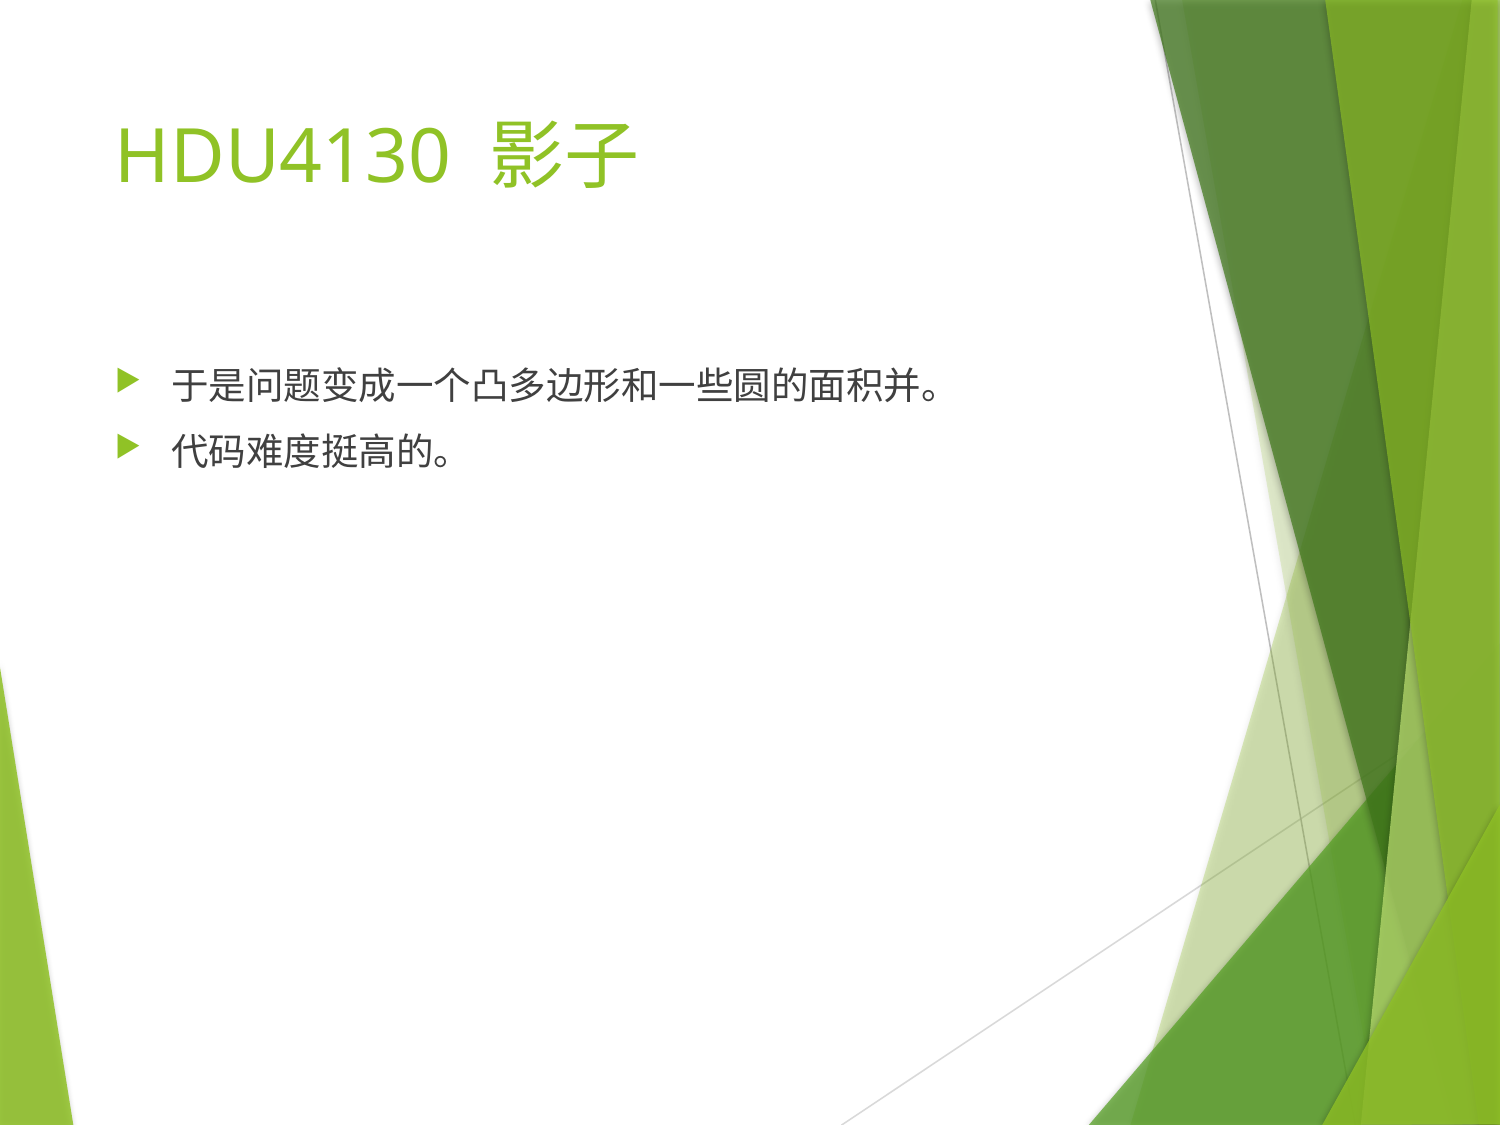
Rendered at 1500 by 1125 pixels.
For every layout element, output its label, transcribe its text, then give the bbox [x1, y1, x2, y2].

list 于是问题变成一个凸多边形和一些圆的面积并。 代码难度挺高的。 [99, 354, 1142, 992]
title HDU4130 影子 [99, 99, 1142, 317]
